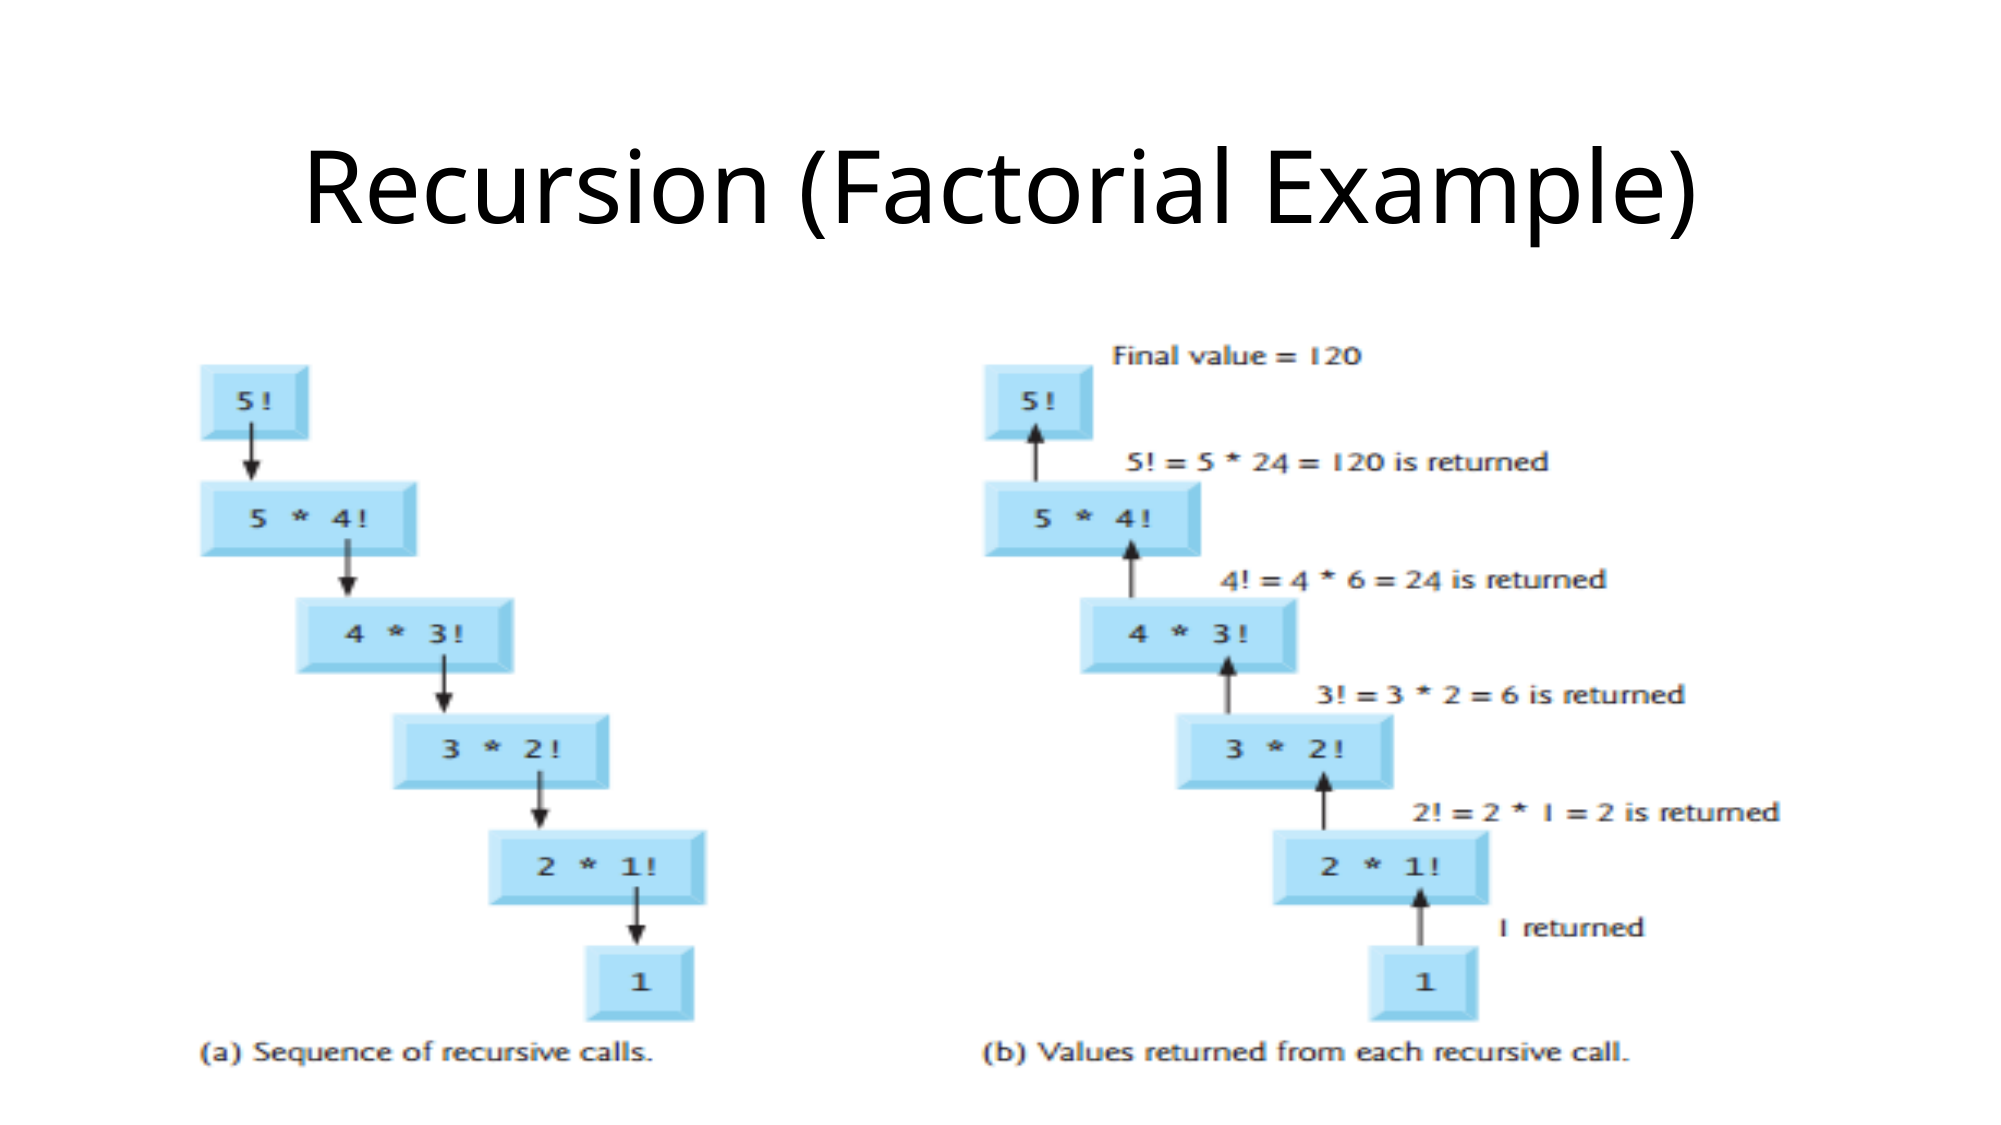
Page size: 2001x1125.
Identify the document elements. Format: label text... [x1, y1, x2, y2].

title Recursion (Factorial Example) [249, 58, 1750, 253]
picture [107, 329, 1856, 1084]
